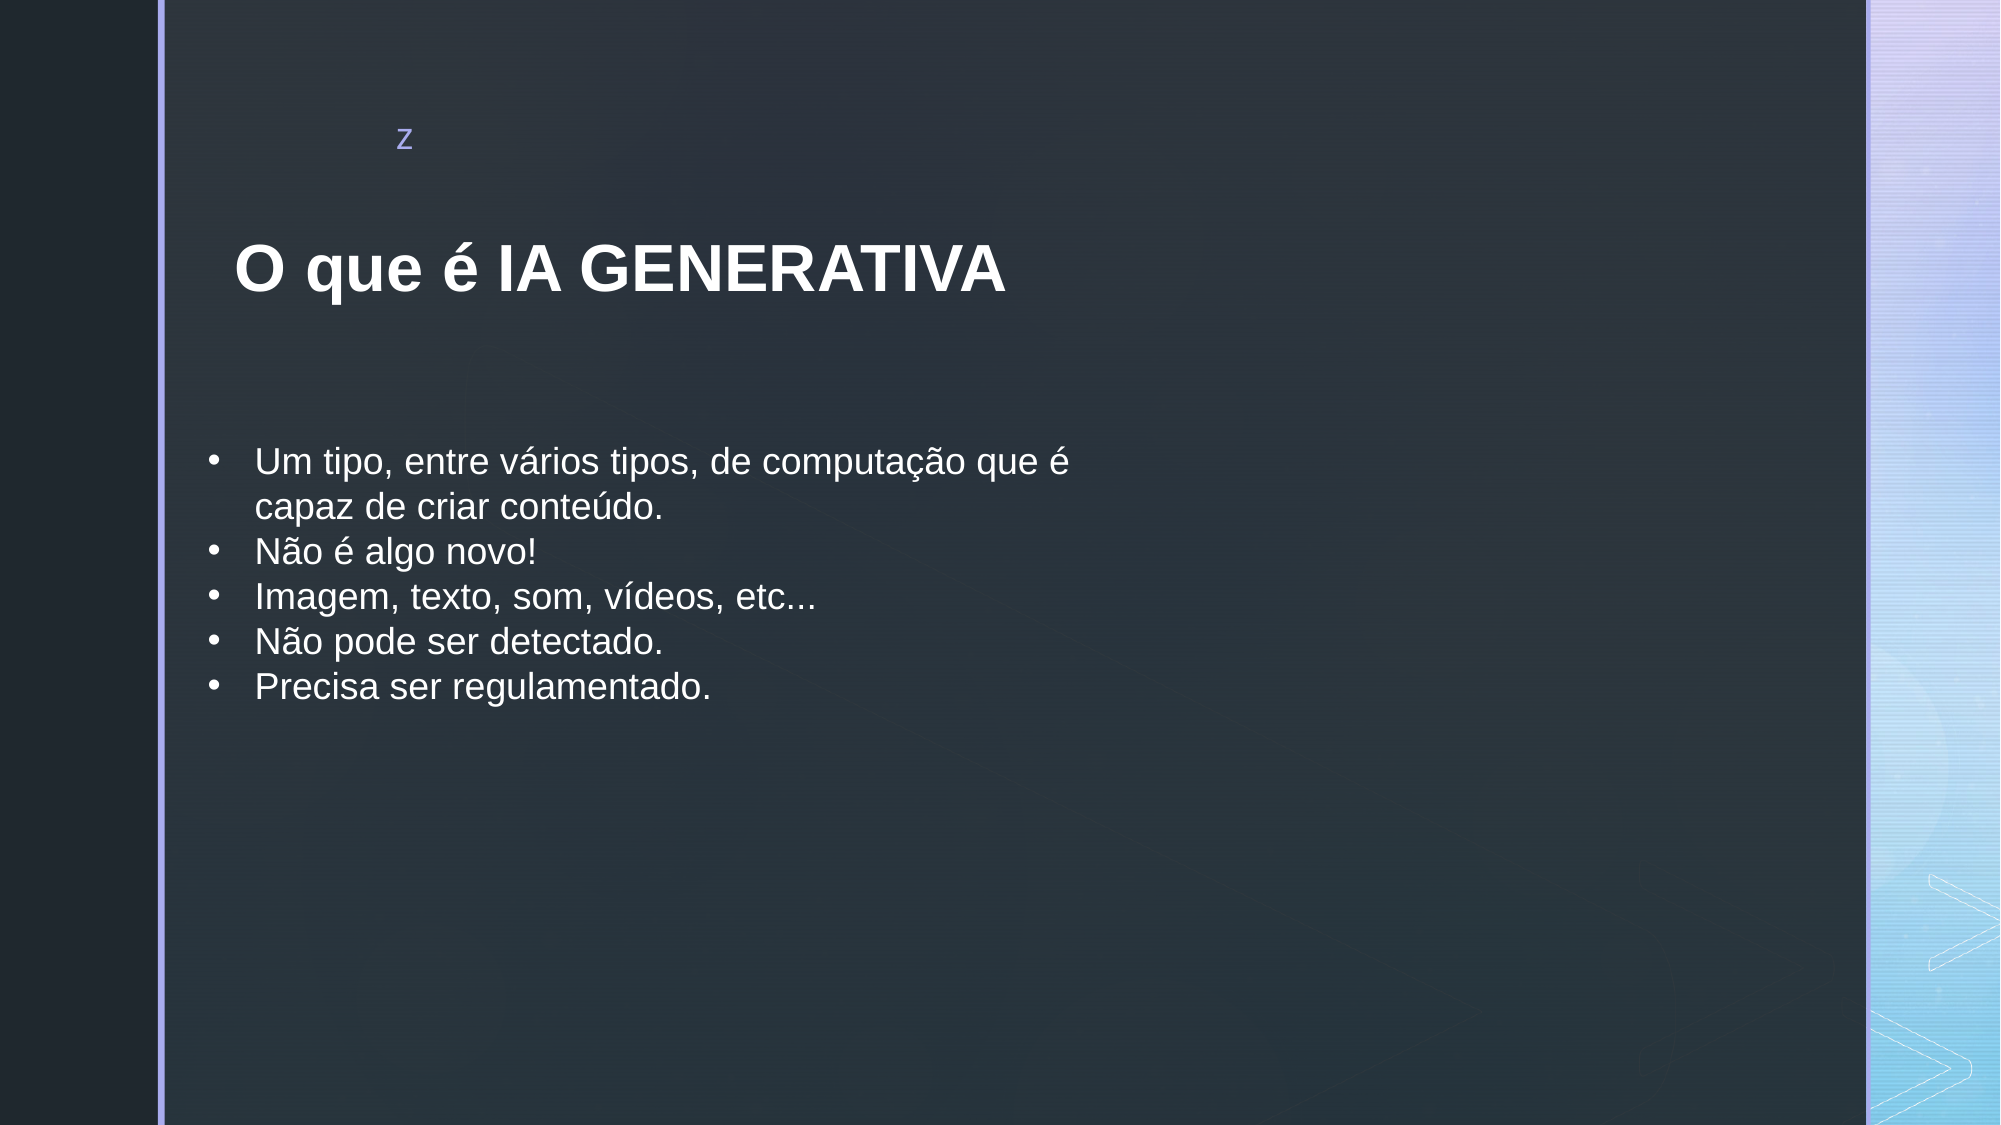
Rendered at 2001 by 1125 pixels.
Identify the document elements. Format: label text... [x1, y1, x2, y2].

text_box O que é IA GENERATIVA [219, 217, 1728, 313]
text_box Um tipo, entre vários tipos, de computação que é capaz de criar conteúdo. Não é algo novo! Imagem, texto, som, vídeos, etc... Não pode ser detectado. Precisa ser regulamentado. [192, 429, 1194, 715]
picture [1871, 0, 2001, 1125]
